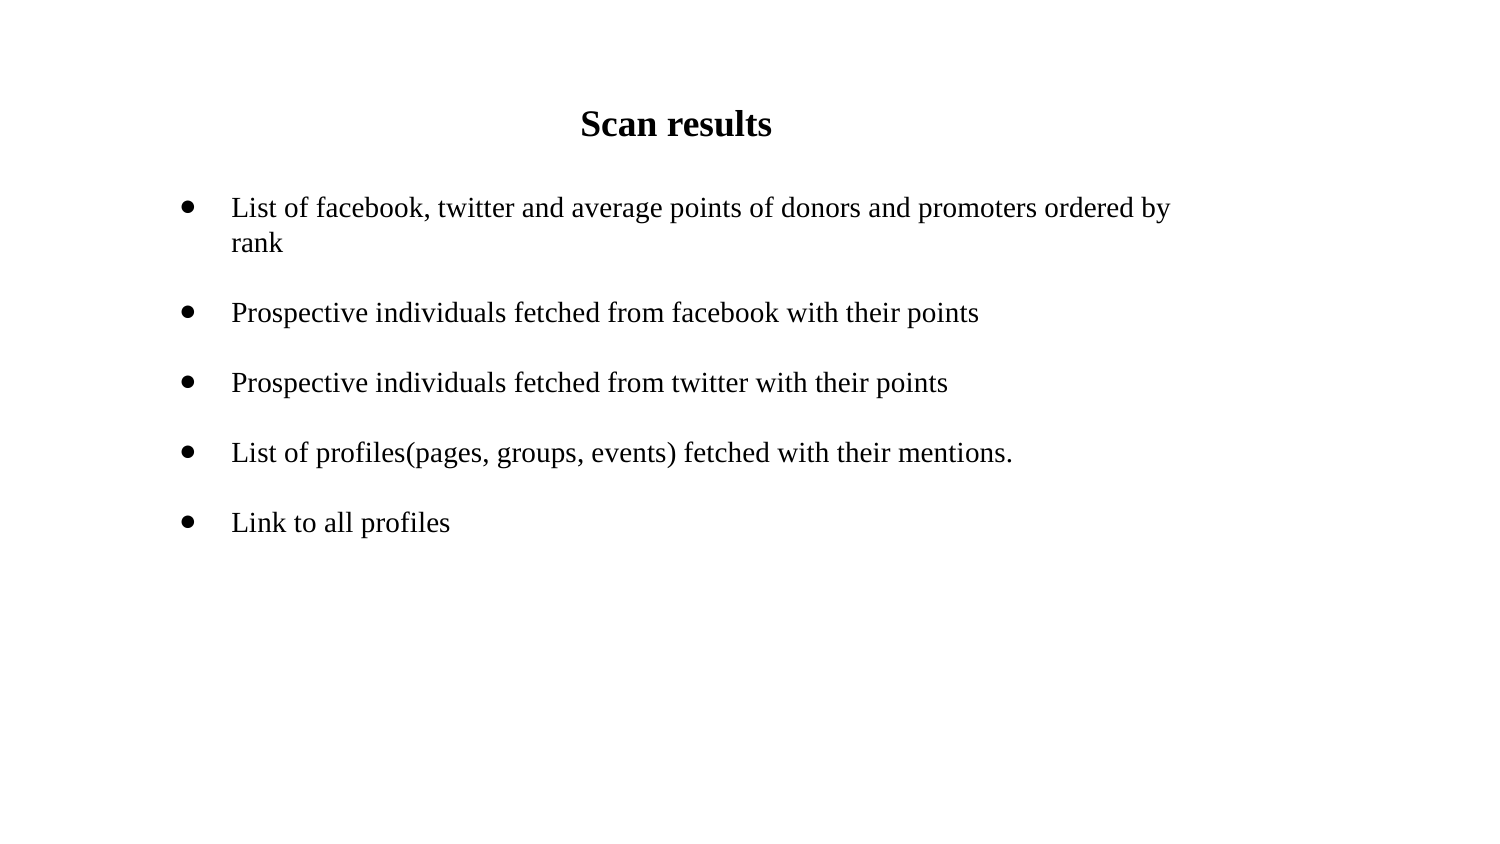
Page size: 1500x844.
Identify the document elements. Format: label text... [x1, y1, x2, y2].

text_box [133, 143, 1205, 783]
text_box Scan results List of facebook, twitter and average points of donors and promoters ordered by rank Prospective individuals fetched from facebook with their points Prospective individuals fetched from twitter with their points List of profiles(pages, groups, events) fetched with their mentions. Link to all profiles [141, 83, 1212, 742]
